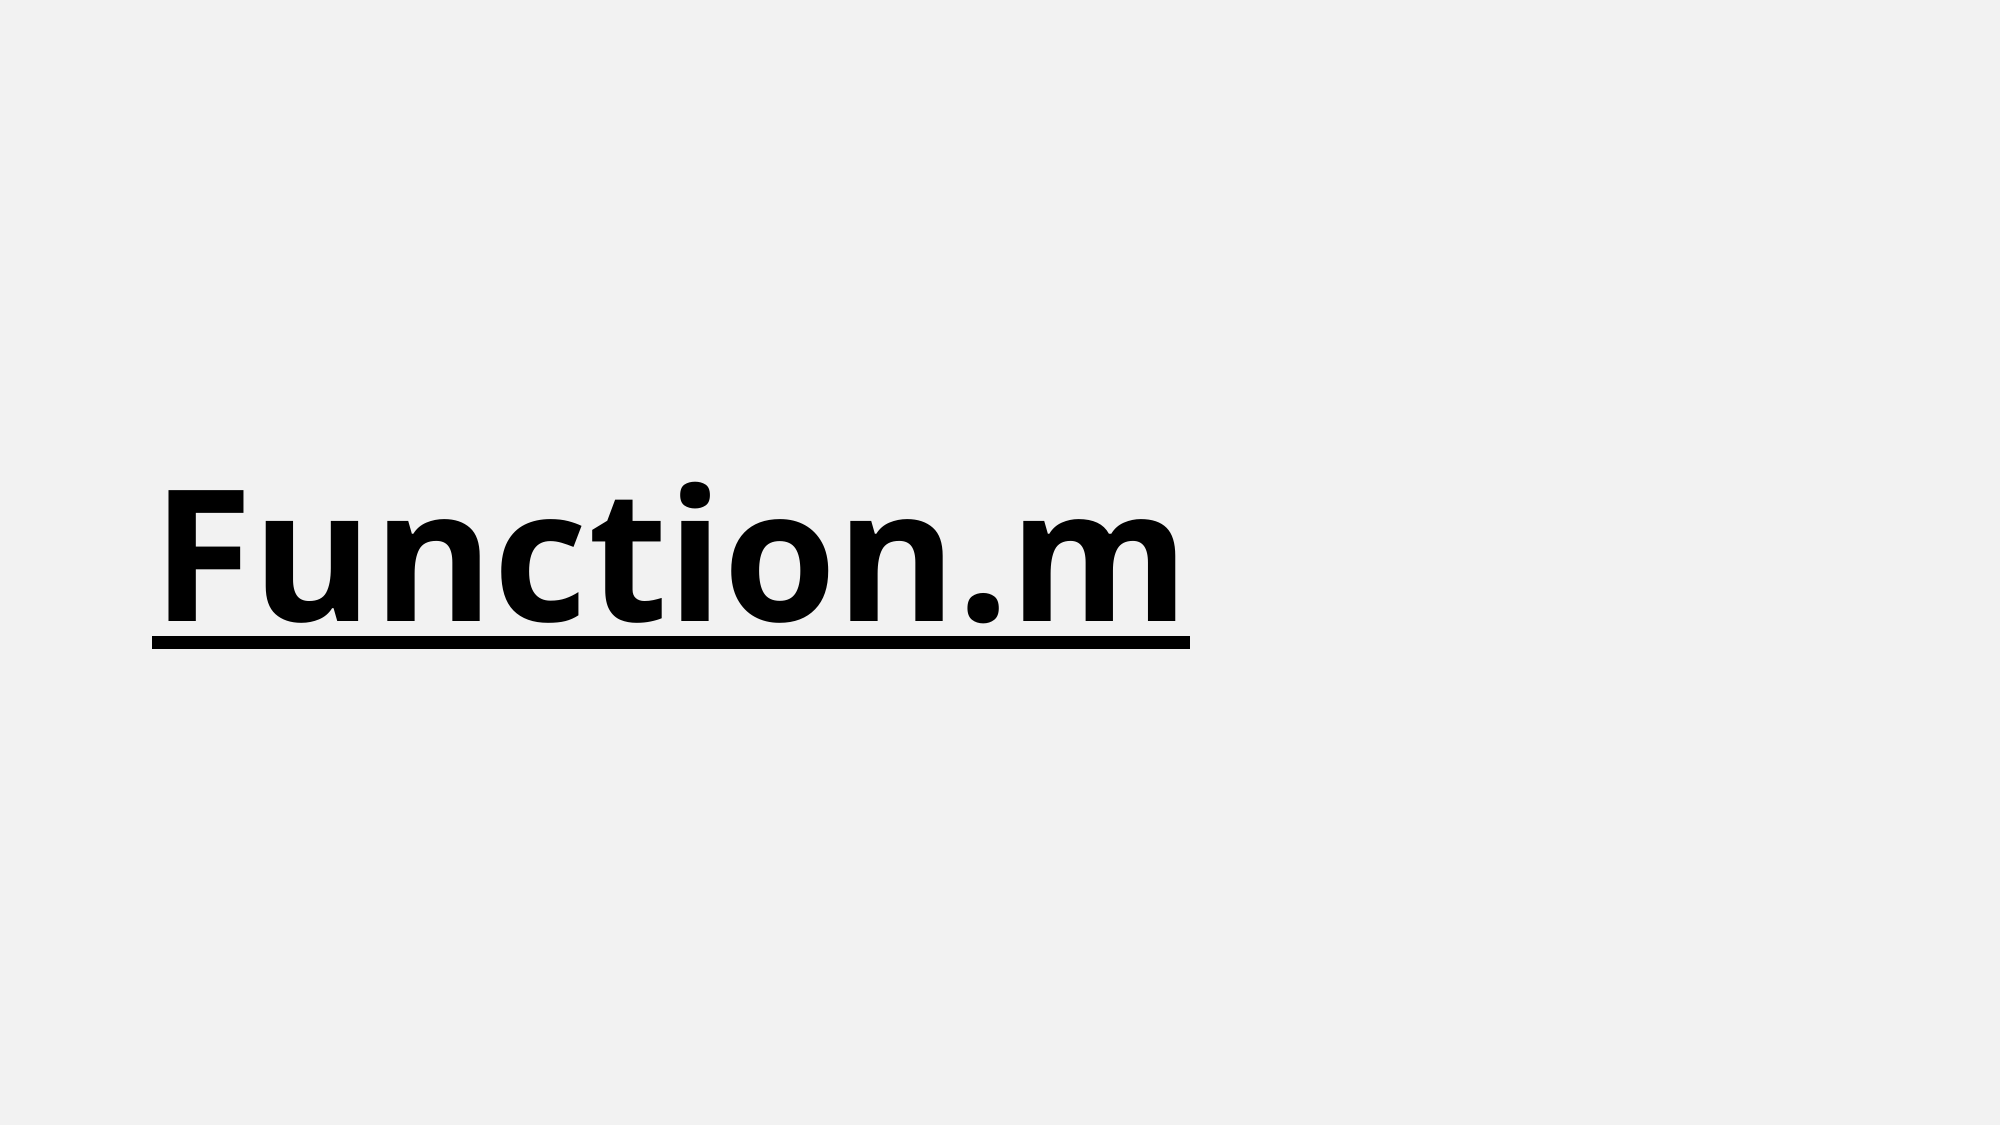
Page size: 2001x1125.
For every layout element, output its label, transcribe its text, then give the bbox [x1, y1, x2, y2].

title Function.m [137, 453, 1863, 672]
